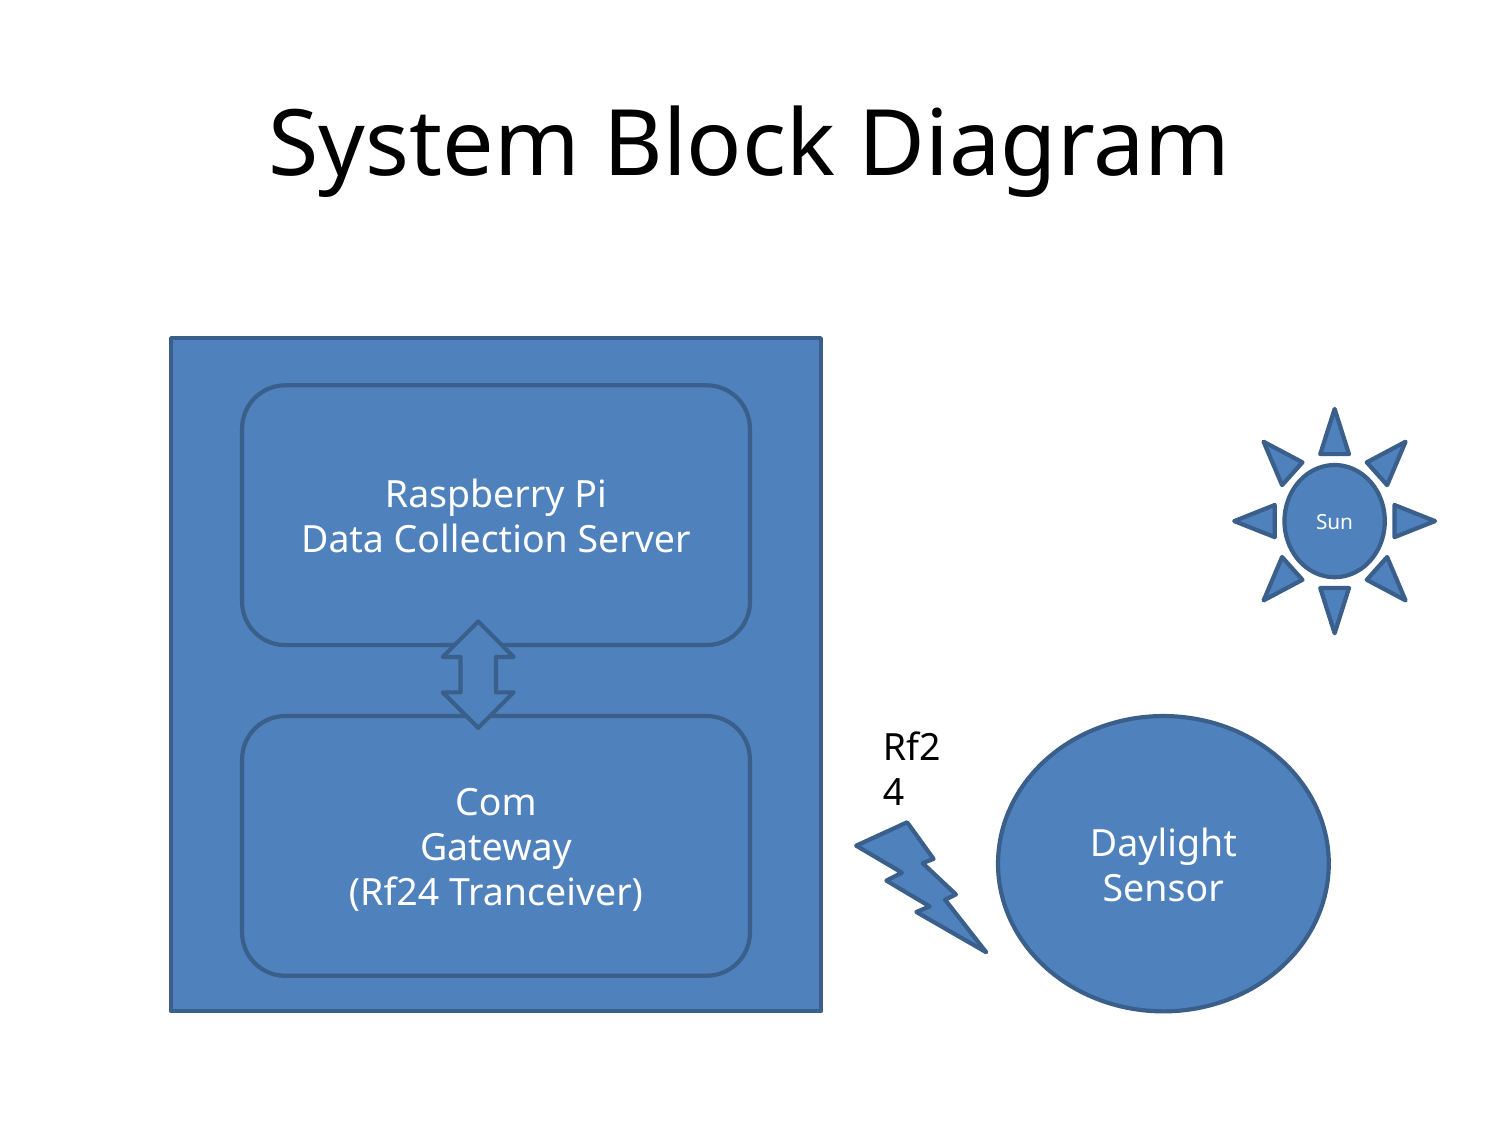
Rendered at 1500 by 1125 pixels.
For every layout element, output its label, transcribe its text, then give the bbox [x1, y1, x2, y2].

text_box Sun [1282, 462, 1387, 580]
text_box Sun [1261, 554, 1305, 603]
text_box Sun [1364, 439, 1408, 488]
text_box Raspberry Pi Data Collection Server [239, 383, 753, 648]
text_box [169, 336, 823, 1013]
text_box Rf24 [868, 715, 975, 821]
title System Block Diagram [75, 45, 1425, 233]
text_box Sun [1318, 406, 1351, 457]
text_box Com Gateway (Rf24 Tranceiver) [239, 713, 753, 978]
text_box [854, 821, 988, 955]
text_box Sun [1364, 554, 1408, 603]
text_box Sun [1392, 503, 1438, 540]
text_box Daylight Sensor [995, 713, 1331, 1014]
text_box Sun [1318, 585, 1351, 636]
text_box Sun [1232, 503, 1277, 540]
text_box Sun [1261, 439, 1305, 488]
text_box [440, 619, 516, 730]
